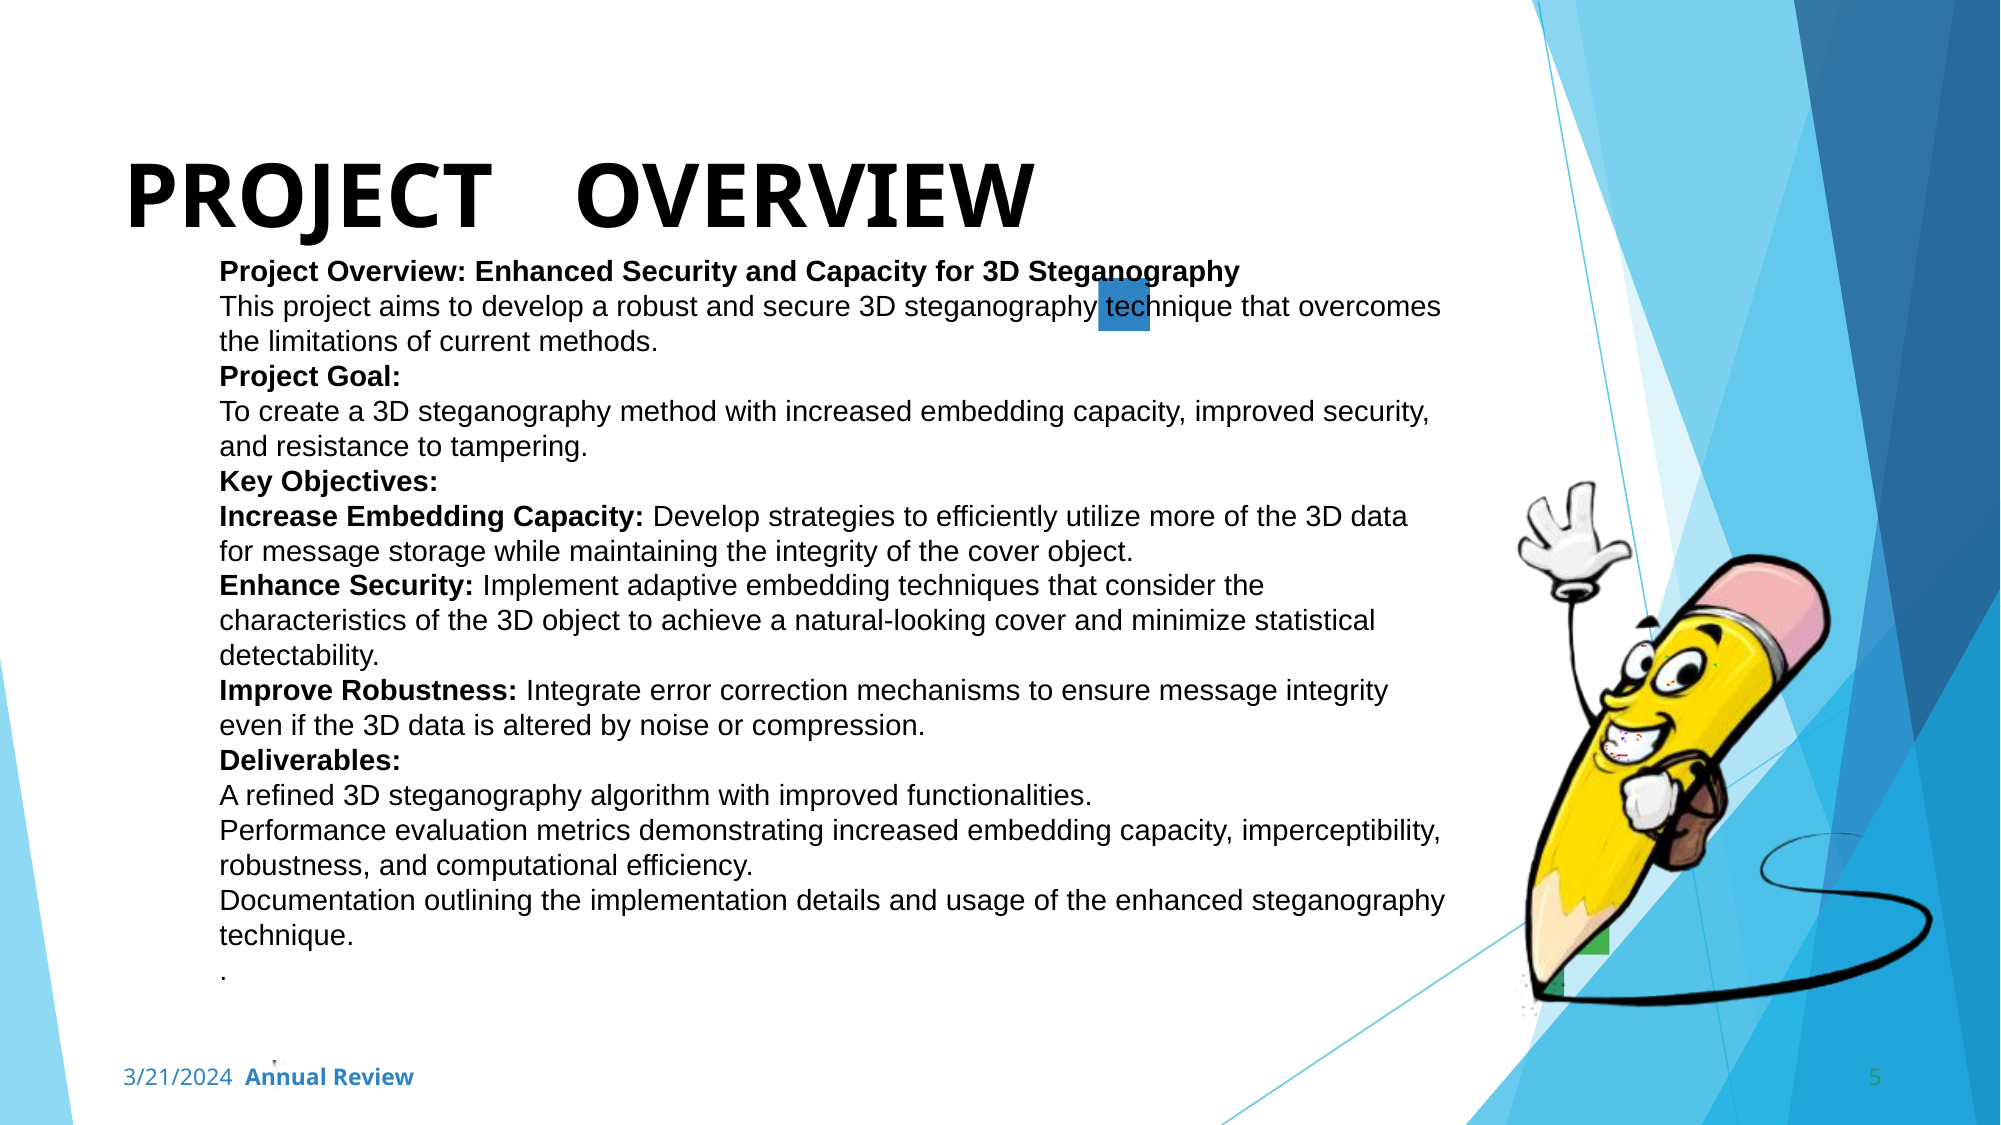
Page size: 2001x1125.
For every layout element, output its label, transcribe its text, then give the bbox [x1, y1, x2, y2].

slide_number 5 [1849, 1068, 1890, 1125]
picture [110, 1060, 463, 1094]
title PROJECT OVERVIEW [121, 136, 1610, 327]
text_box Project Overview: Enhanced Security and Capacity for 3D Steganography This project aims to develop a robust and secure 3D steganography technique that overcomes the limitations of current methods. Project Goal: To create a 3D steganography method with increased embedding capacity, improved security, and resistance to tampering. Key Objectives: Increase Embedding Capacity: Develop strategies to efficiently utilize more of the 3D data for message storage while maintaining the integrity of the cover object. Enhance Security: Implement adaptive embedding techniques that consider the characteristics of the 3D object to achieve a natural-looking cover and minimize statistical detectability. Improve Robustness: Integrate error correction mechanisms to ensure message integrity even if the 3D data is altered by noise or compression. Deliverables: A refined 3D steganography algorithm with improved functionalities. Performance evaluation metrics demonstrating increased embedding capacity, imperceptibility, robustness, and computational efficiency. Documentation outlining the implementation details and usage of the enhanced steganography technique. . [204, 237, 1465, 495]
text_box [1420, 434, 2000, 1060]
